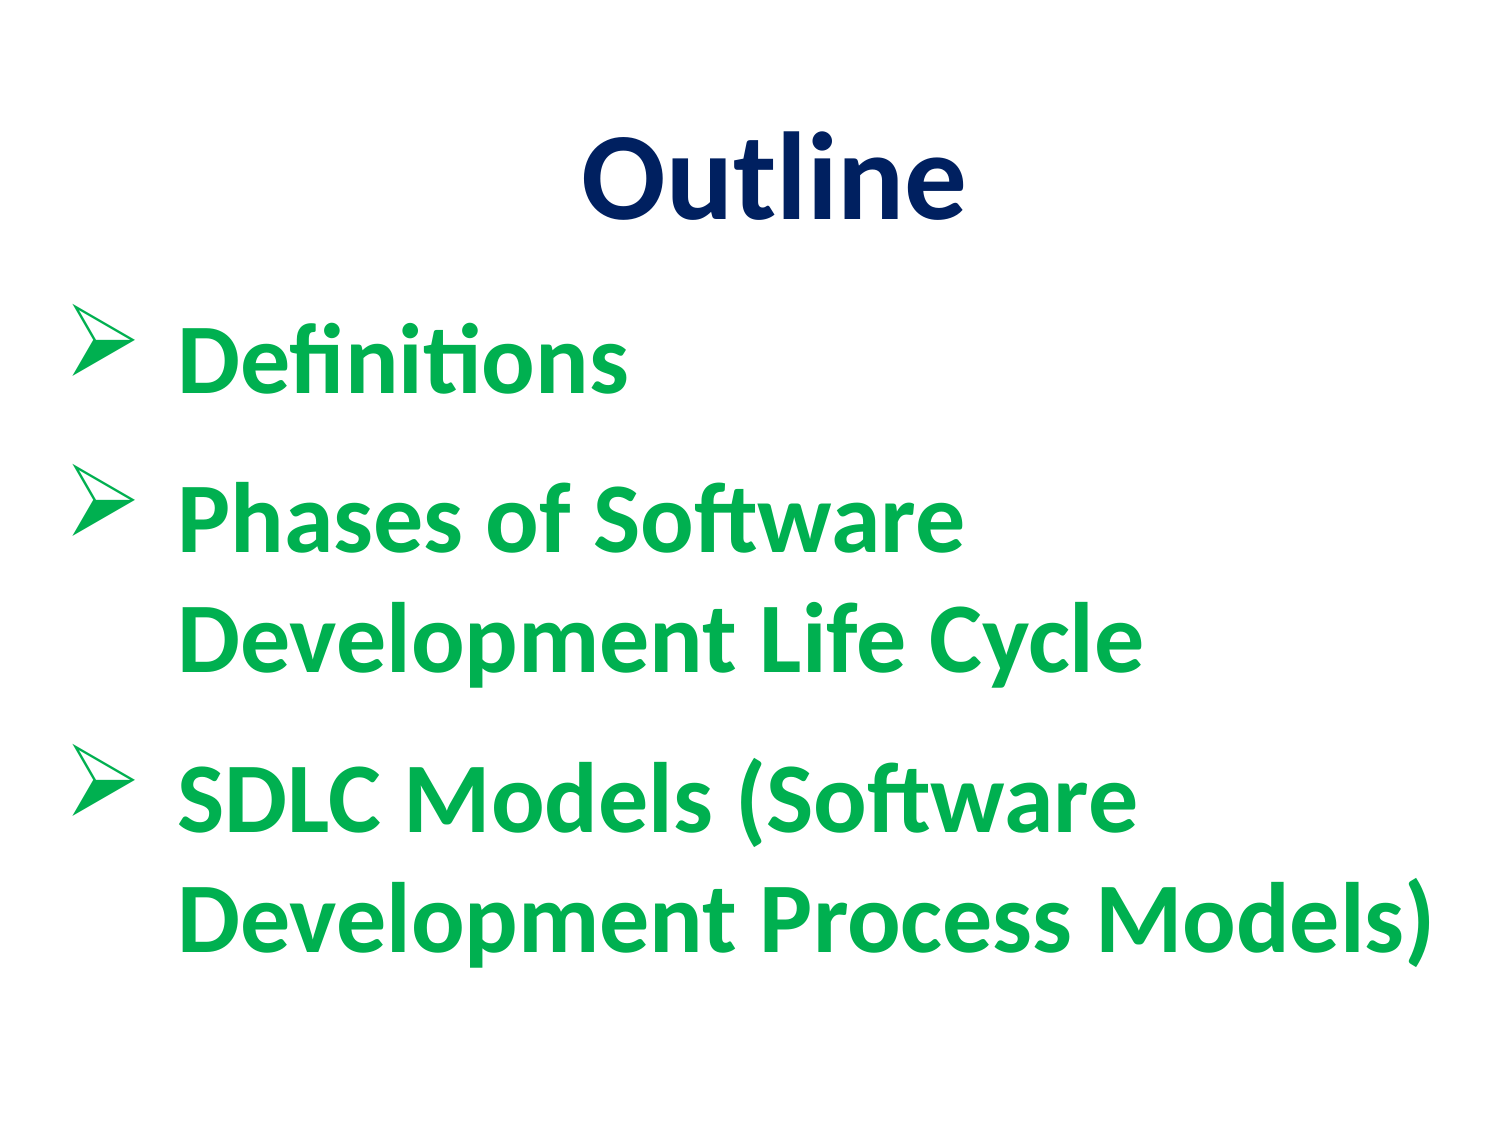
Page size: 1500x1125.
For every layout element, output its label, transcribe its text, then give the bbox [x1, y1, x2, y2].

text_box Outline [525, 87, 1025, 253]
text_box Definitions Phases of Software Development Life Cycle SDLC Models (Software Development Process Models) [50, 285, 1500, 980]
